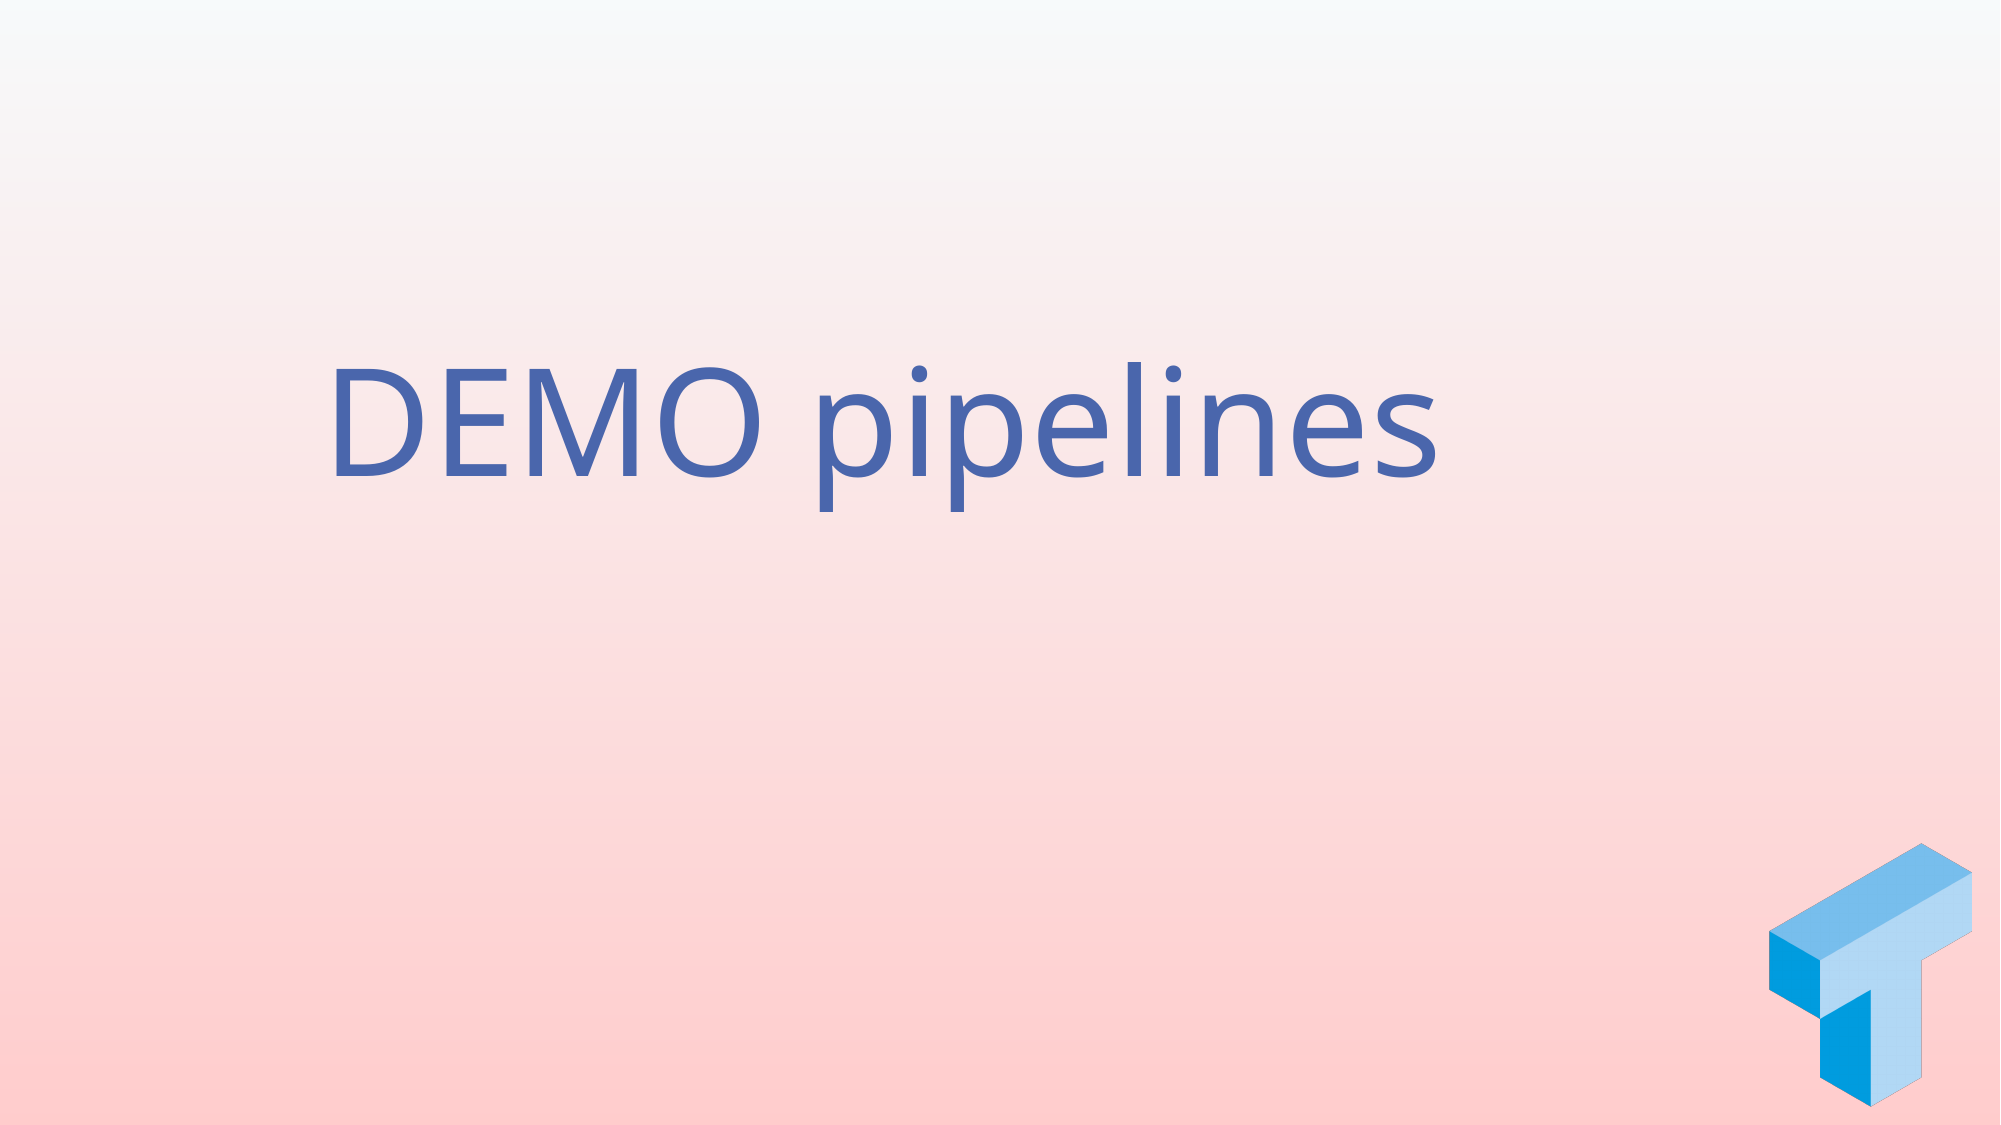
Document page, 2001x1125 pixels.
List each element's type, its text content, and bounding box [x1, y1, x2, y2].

text_box DEMO pipelines [308, 319, 1644, 772]
picture [1744, 818, 2001, 1122]
